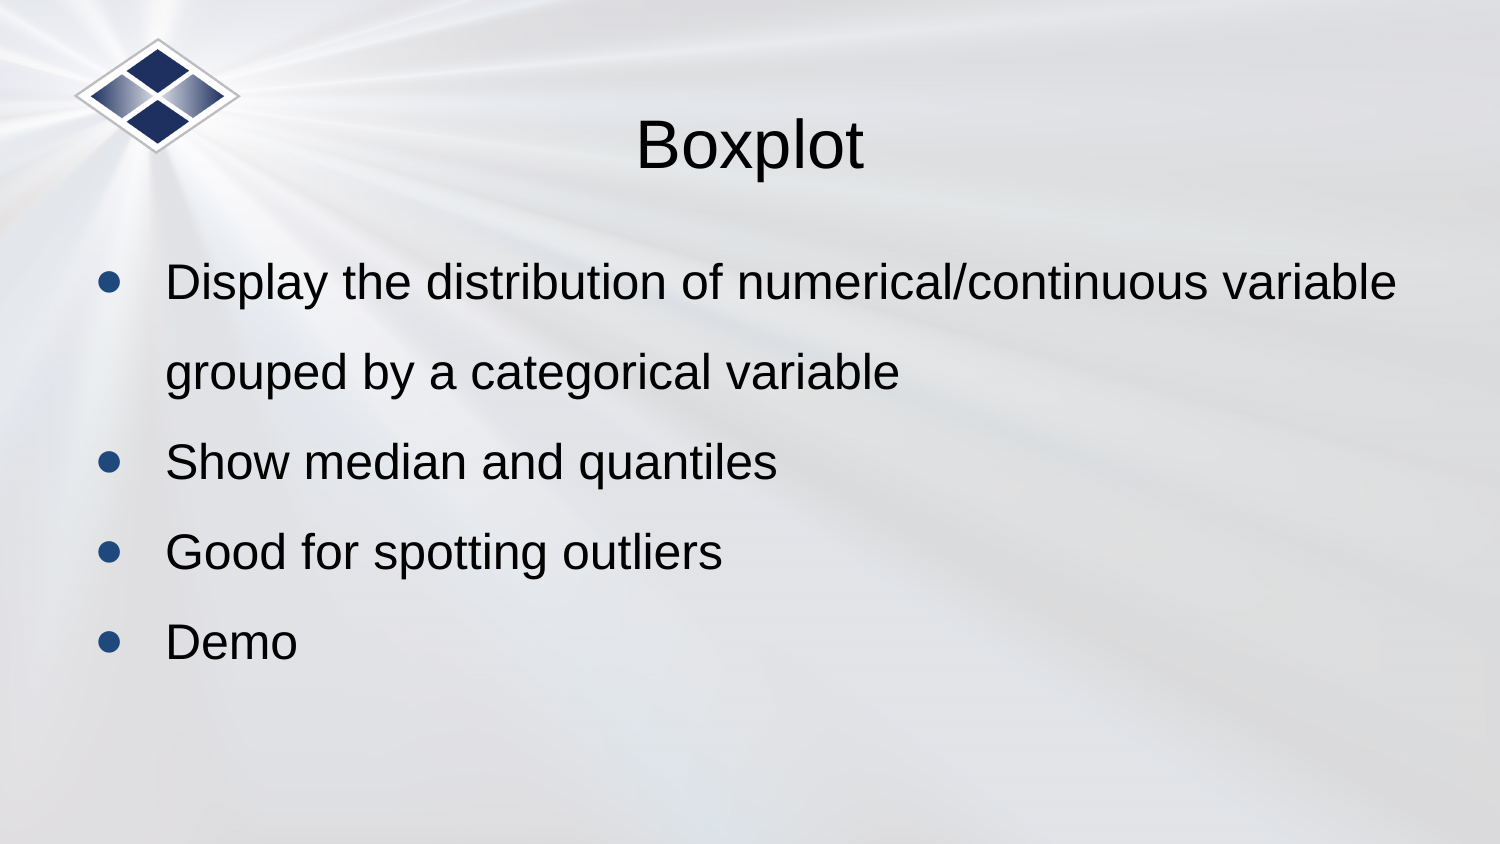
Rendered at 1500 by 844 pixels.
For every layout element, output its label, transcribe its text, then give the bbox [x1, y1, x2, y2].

list Display the distribution of numerical/continuous variable grouped by a categorical variable Show median and quantiles Good for spotting outliers Demo [75, 204, 1425, 800]
title Boxplot [75, 33, 1425, 197]
picture [0, 0, 1500, 844]
